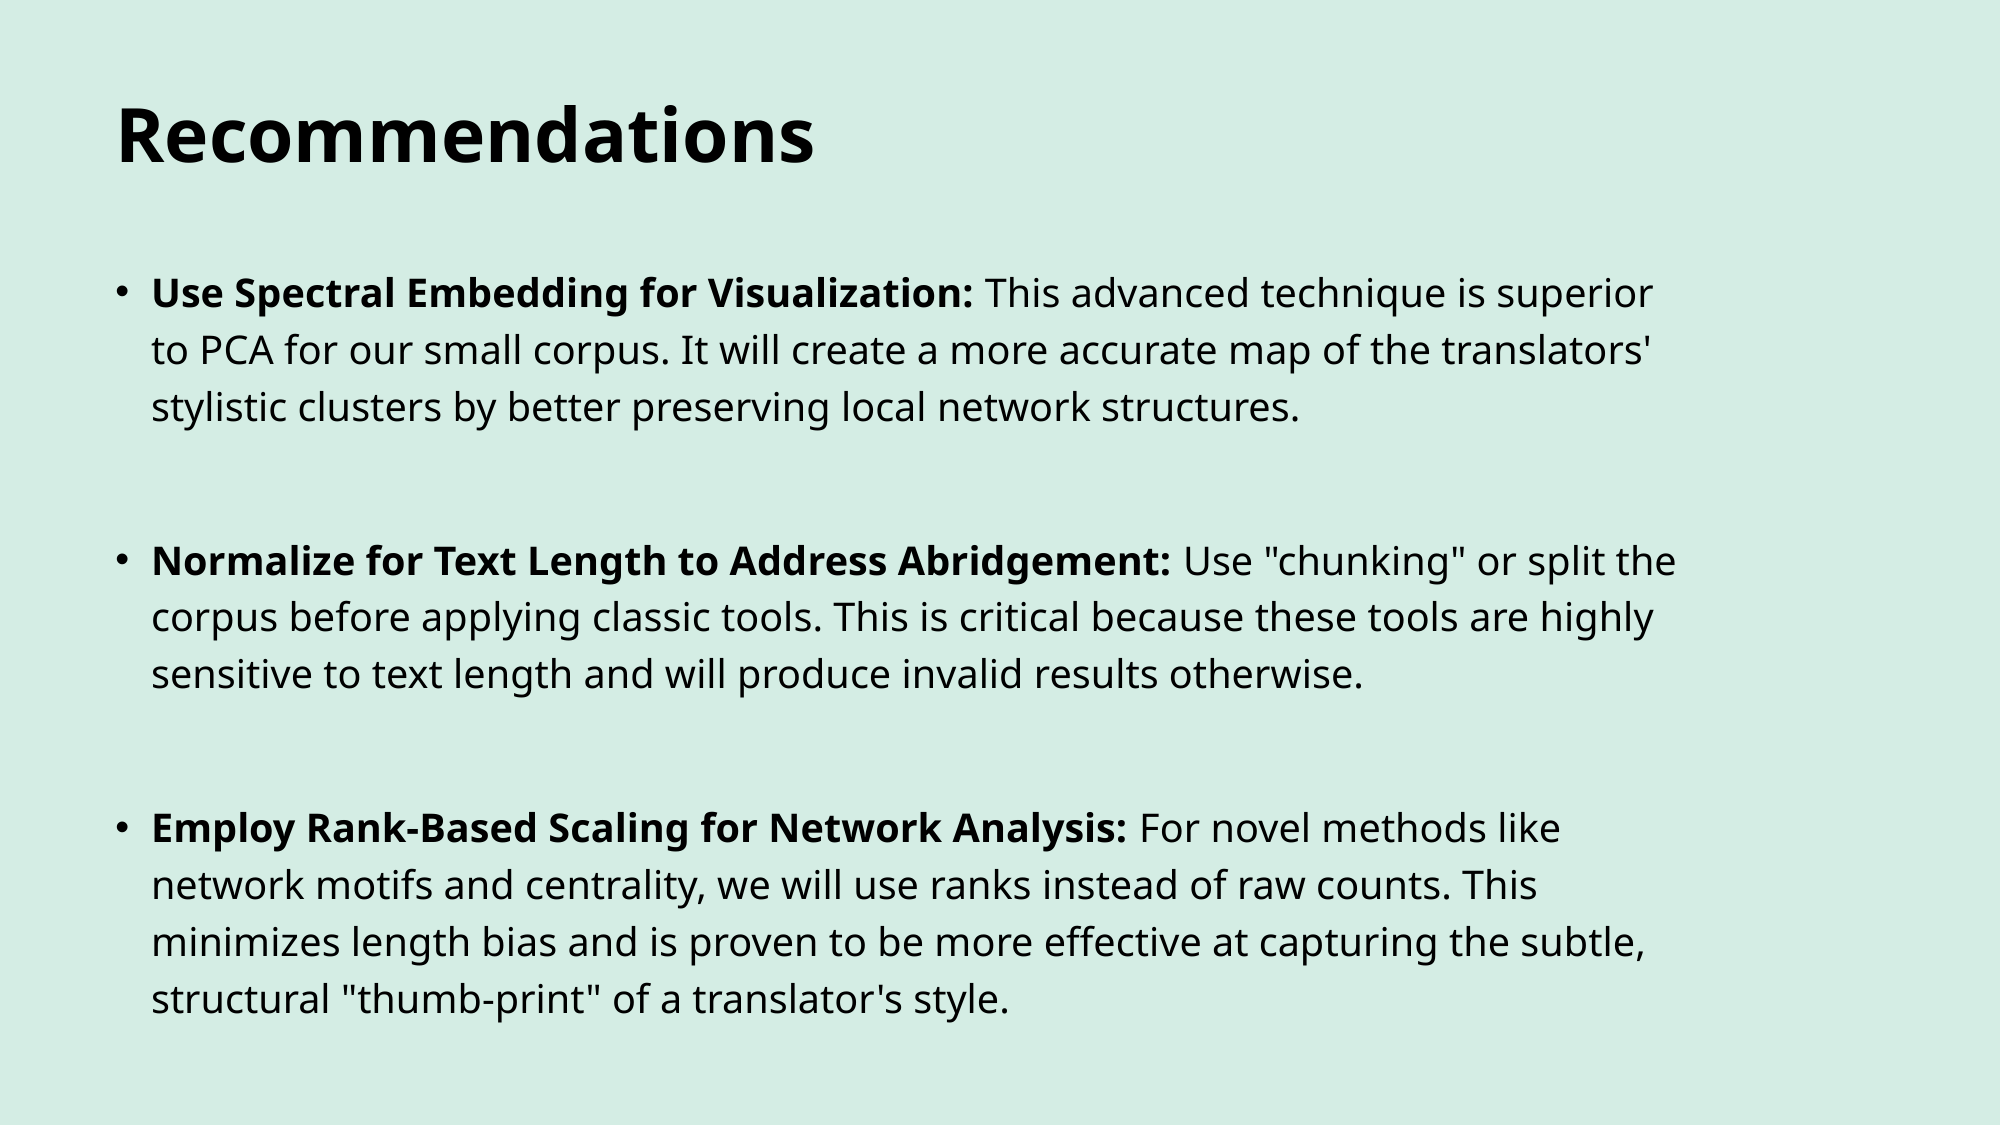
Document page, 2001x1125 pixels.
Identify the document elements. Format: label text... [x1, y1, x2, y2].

list Use Spectral Embedding for Visualization: This advanced technique is superior to PCA for our small corpus. It will create a more accurate map of the translators' stylistic clusters by better preserving local network structures. Normalize for Text Length to Address Abridgement: Use "chunking" or split the corpus before applying classic tools. This is critical because these tools are highly sensitive to text length and will produce invalid results otherwise. Employ Rank-Based Scaling for Network Analysis: For novel methods like network motifs and centrality, we will use ranks instead of raw counts. This minimizes length bias and is proven to be more effective at capturing the subtle, structural "thumb-print" of a translator's style. [100, 250, 1702, 1035]
title Recommendations [100, 90, 1849, 276]
